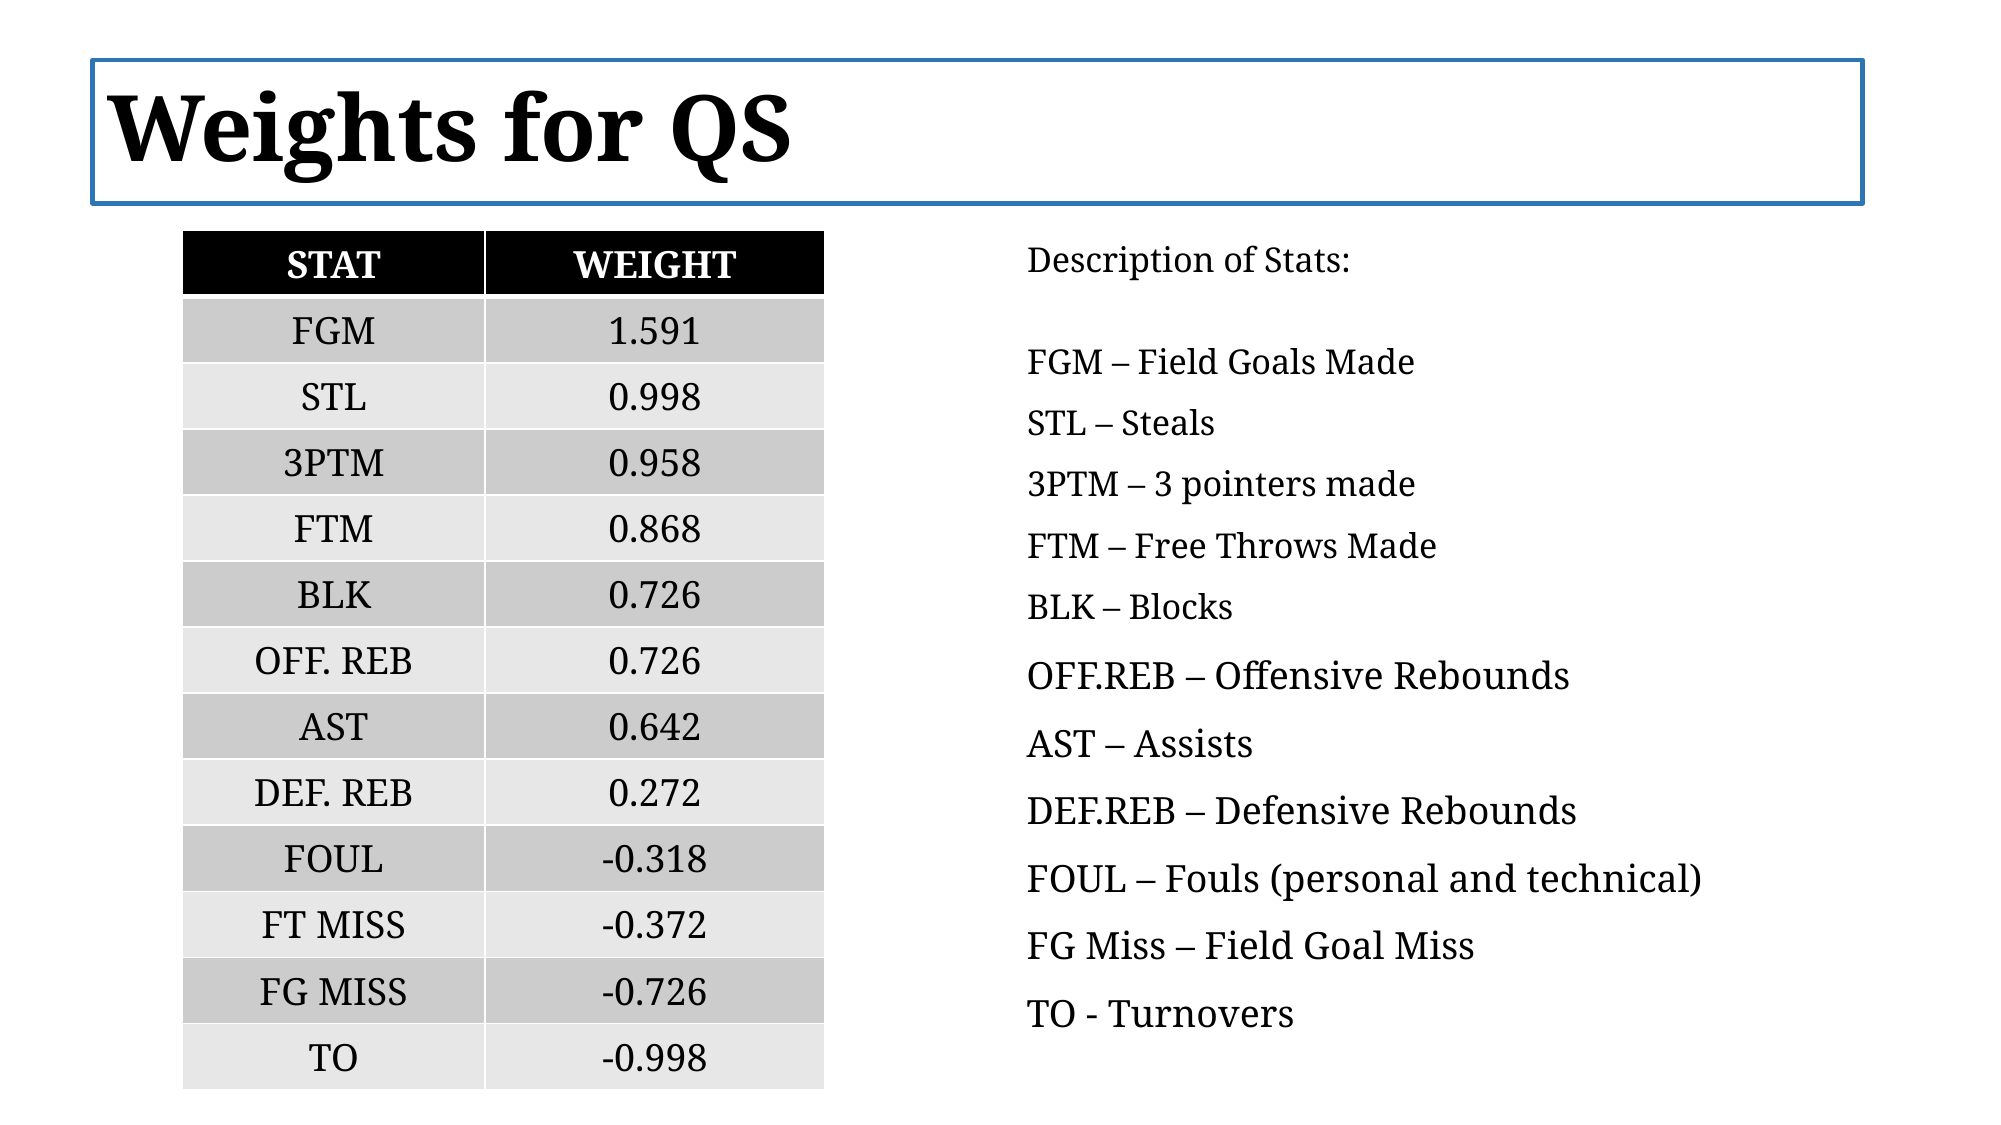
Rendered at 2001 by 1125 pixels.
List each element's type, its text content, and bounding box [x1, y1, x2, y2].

table_cell 3PTM [183, 430, 484, 494]
table_cell 0.998 [486, 364, 824, 428]
table_cell DEF. REB [183, 760, 484, 824]
table_cell AST [183, 694, 484, 758]
table_cell FT MISS [183, 892, 484, 957]
title Weights for QS [90, 58, 1865, 206]
table_cell TO [183, 1024, 484, 1089]
table_cell OFF. REB [183, 628, 484, 692]
table_cell 0.272 [486, 760, 824, 824]
table_header STAT [183, 231, 484, 294]
table_cell 0.642 [486, 694, 824, 758]
table_cell FTM [183, 496, 484, 560]
table_cell 0.868 [486, 496, 824, 560]
table_cell STL [183, 364, 484, 428]
table_cell -0.726 [486, 958, 824, 1023]
table_header WEIGHT [486, 231, 824, 294]
table_cell 0.726 [486, 562, 824, 626]
table_cell -0.372 [486, 892, 824, 957]
table_cell -0.998 [486, 1024, 824, 1089]
table_cell BLK [183, 562, 484, 626]
table_cell FG MISS [183, 958, 484, 1023]
table_cell FOUL [183, 826, 484, 891]
table_cell 1.591 [486, 299, 824, 362]
table_cell 0.958 [486, 430, 824, 494]
table_cell FGM [183, 299, 484, 362]
list Description of Stats: FGM – Field Goals Made STL – Steals 3PTM – 3 pointers made FTM – Free Throws Made BLK – Blocks [1012, 230, 1518, 622]
text_box OFF.REB – Offensive Rebounds AST – Assists DEF.REB – Defensive Rebounds FOUL – Fouls (personal and technical) FG Miss – Field Goal Miss TO - Turnovers [1011, 622, 1719, 1043]
table_cell -0.318 [486, 826, 824, 891]
table_cell 0.726 [486, 628, 824, 692]
